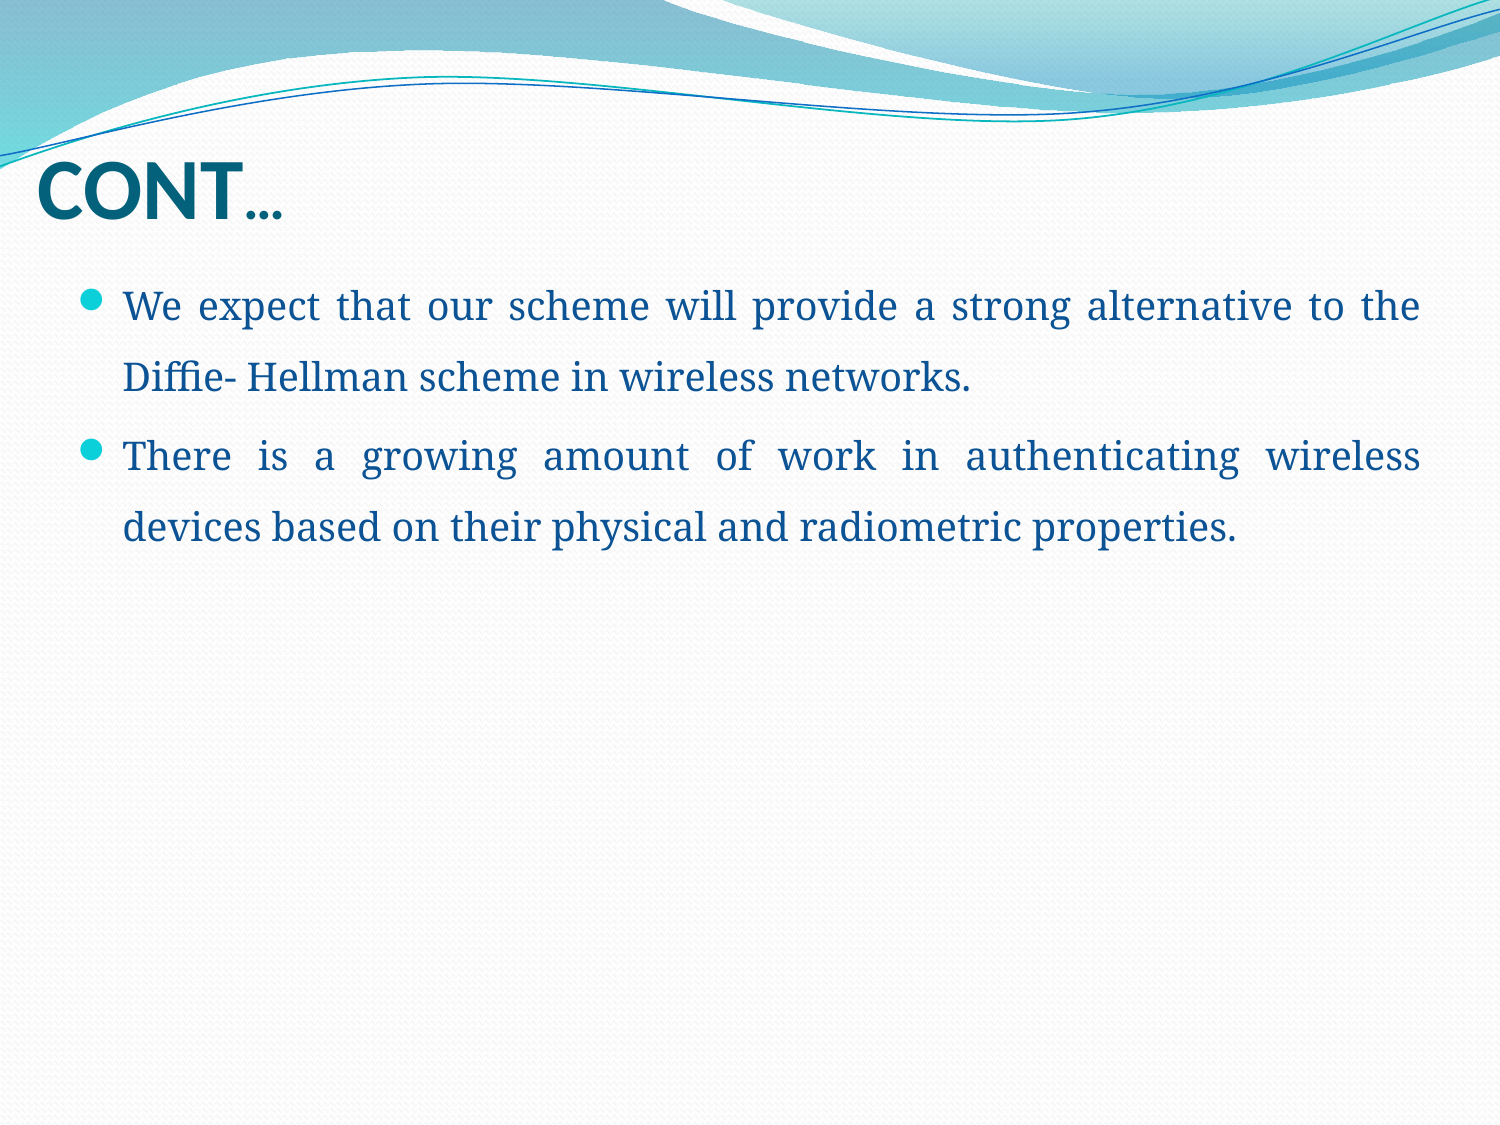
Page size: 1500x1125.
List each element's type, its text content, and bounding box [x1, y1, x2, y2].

list We expect that our scheme will provide a strong alternative to the Diffie- Hellman scheme in wireless networks. There is a growing amount of work in authenticating wireless devices based on their physical and radiometric properties. [62, 249, 1438, 1125]
title CONT… [37, 125, 1247, 238]
